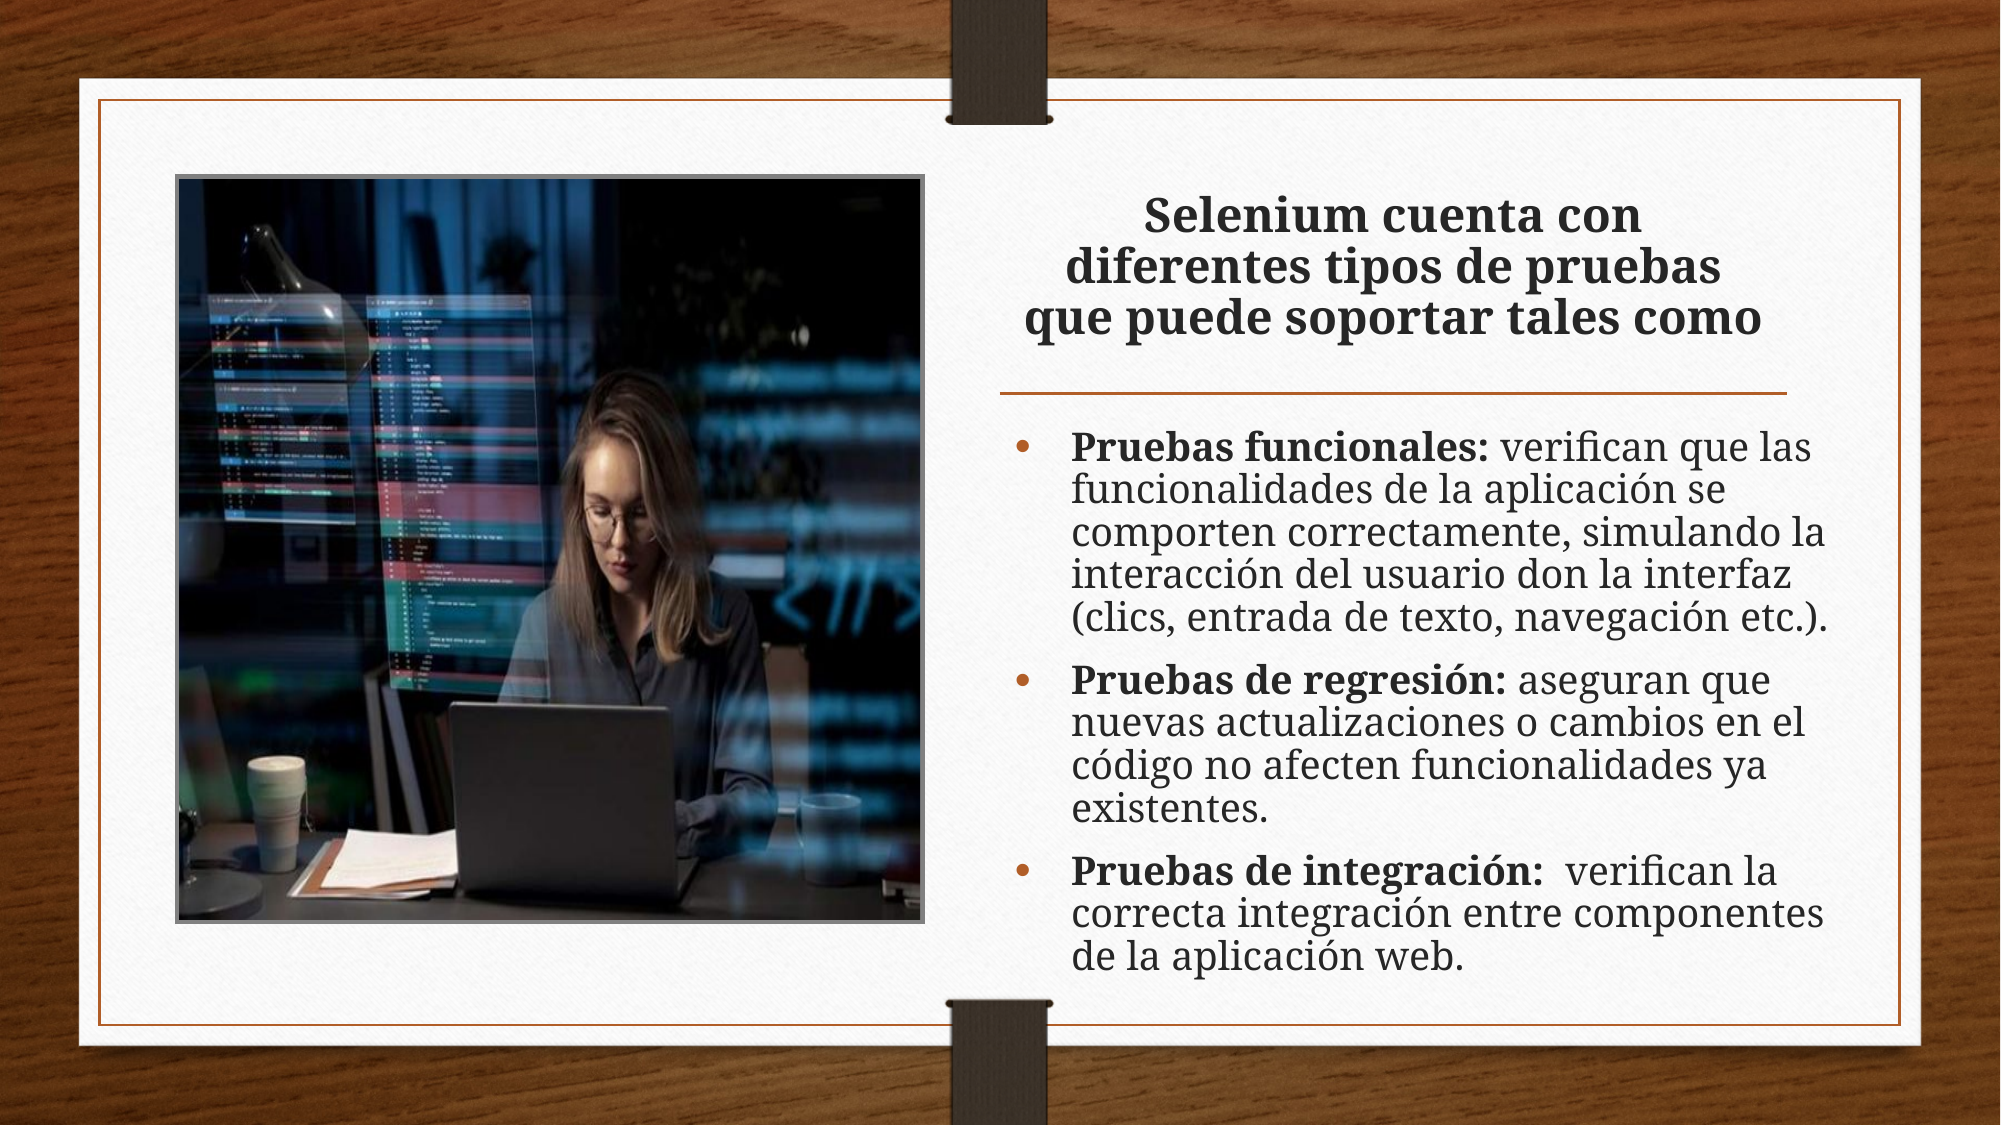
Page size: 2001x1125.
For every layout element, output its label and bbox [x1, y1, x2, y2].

picture [178, 178, 921, 920]
text_box [0, 0, 2000, 1125]
